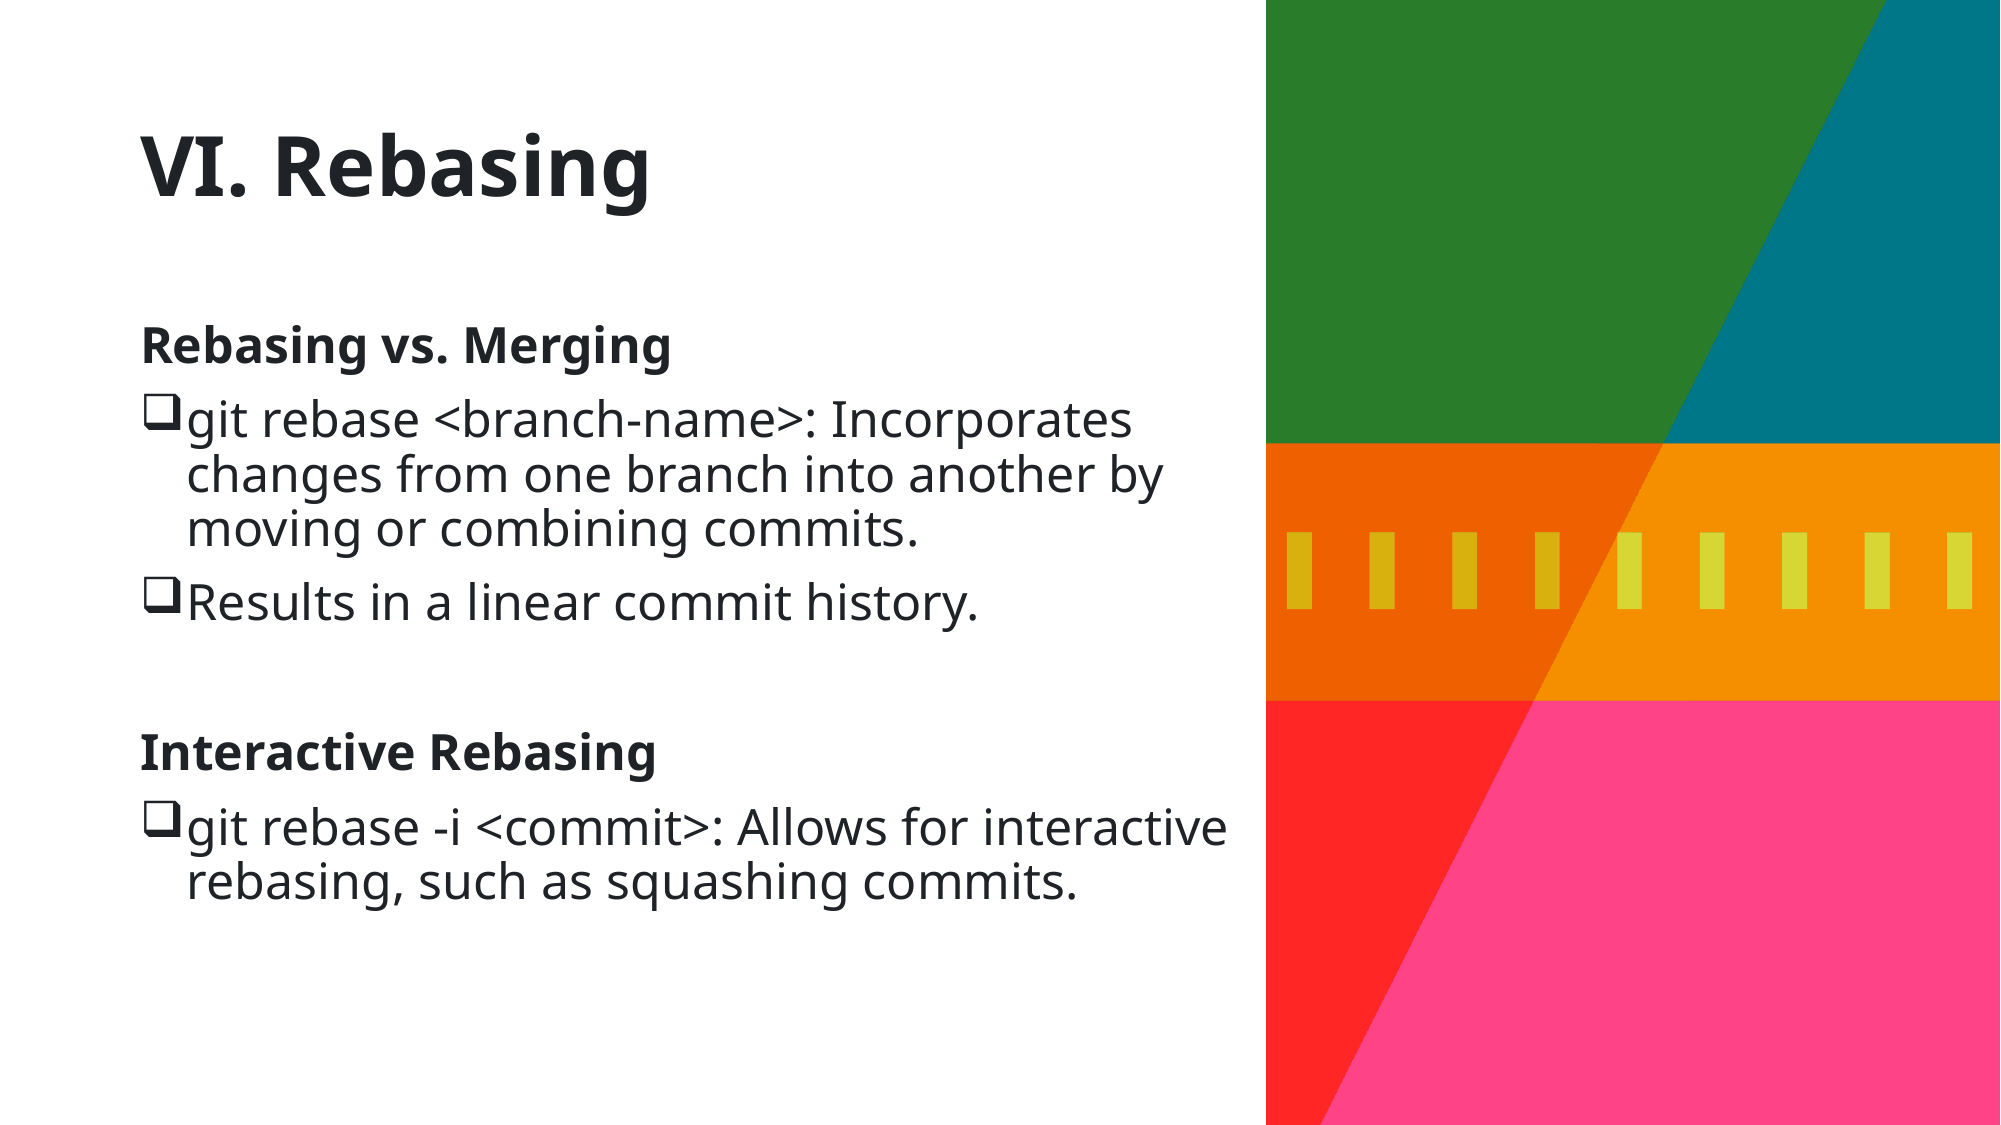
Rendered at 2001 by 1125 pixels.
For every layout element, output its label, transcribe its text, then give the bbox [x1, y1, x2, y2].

title VI. Rebasing [125, 117, 1188, 312]
list Rebasing vs. Merging git rebase <branch-name>: Incorporates changes from one branch into another by moving or combining commits. Results in a linear commit history. Interactive Rebasing git rebase -i <commit>: Allows for interactive rebasing, such as squashing commits. [125, 312, 1248, 850]
picture [1266, 0, 2000, 1125]
